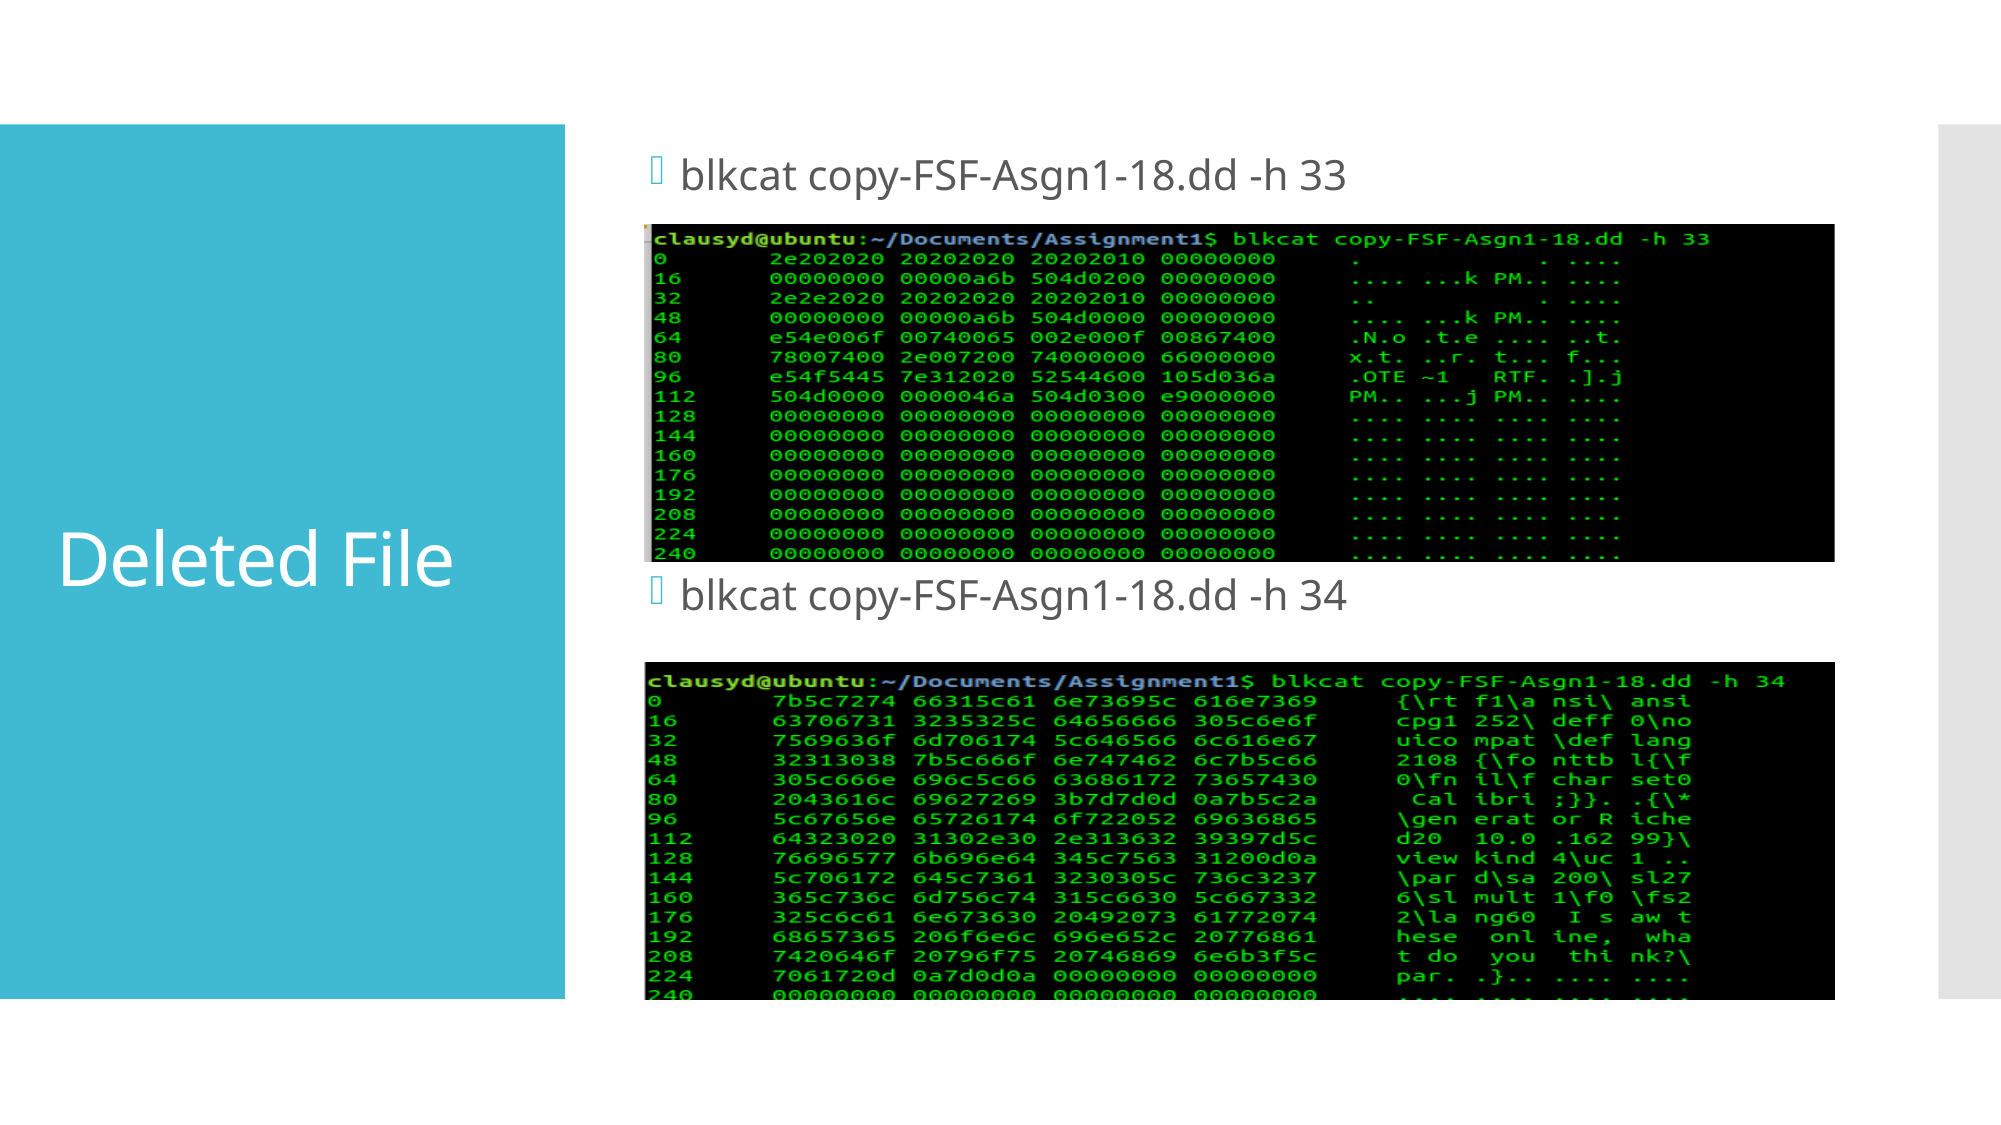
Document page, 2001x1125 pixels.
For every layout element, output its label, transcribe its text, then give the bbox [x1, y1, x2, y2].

list blkcat copy-FSF-Asgn1-18.dd -h 33 blkcat copy-FSF-Asgn1-18.dd -h 34 [634, 141, 1835, 982]
picture [643, 662, 1835, 1001]
picture [643, 224, 1835, 562]
title Deleted File [41, 184, 525, 940]
